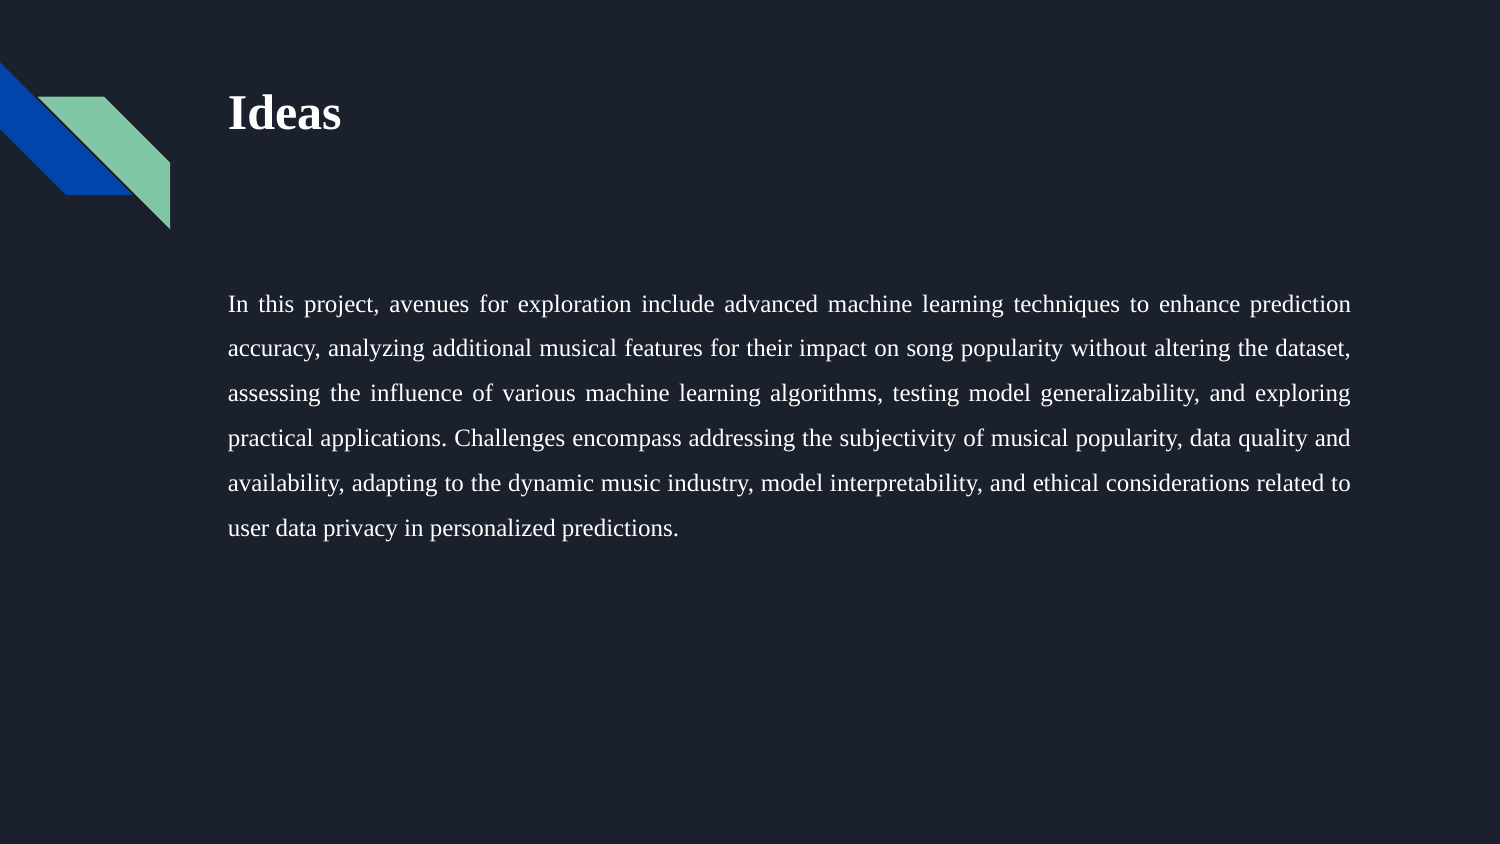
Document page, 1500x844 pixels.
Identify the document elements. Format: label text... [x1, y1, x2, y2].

list In this project, avenues for exploration include advanced machine learning techniques to enhance prediction accuracy, analyzing additional musical features for their impact on song popularity without altering the dataset, assessing the influence of various machine learning algorithms, testing model generalizability, and exploring practical applications. Challenges encompass addressing the subjectivity of musical popularity, data quality and availability, adapting to the dynamic music industry, model interpretability, and ethical considerations related to user data privacy in personalized predictions. [212, 257, 1368, 735]
title Ideas [212, 64, 1368, 215]
